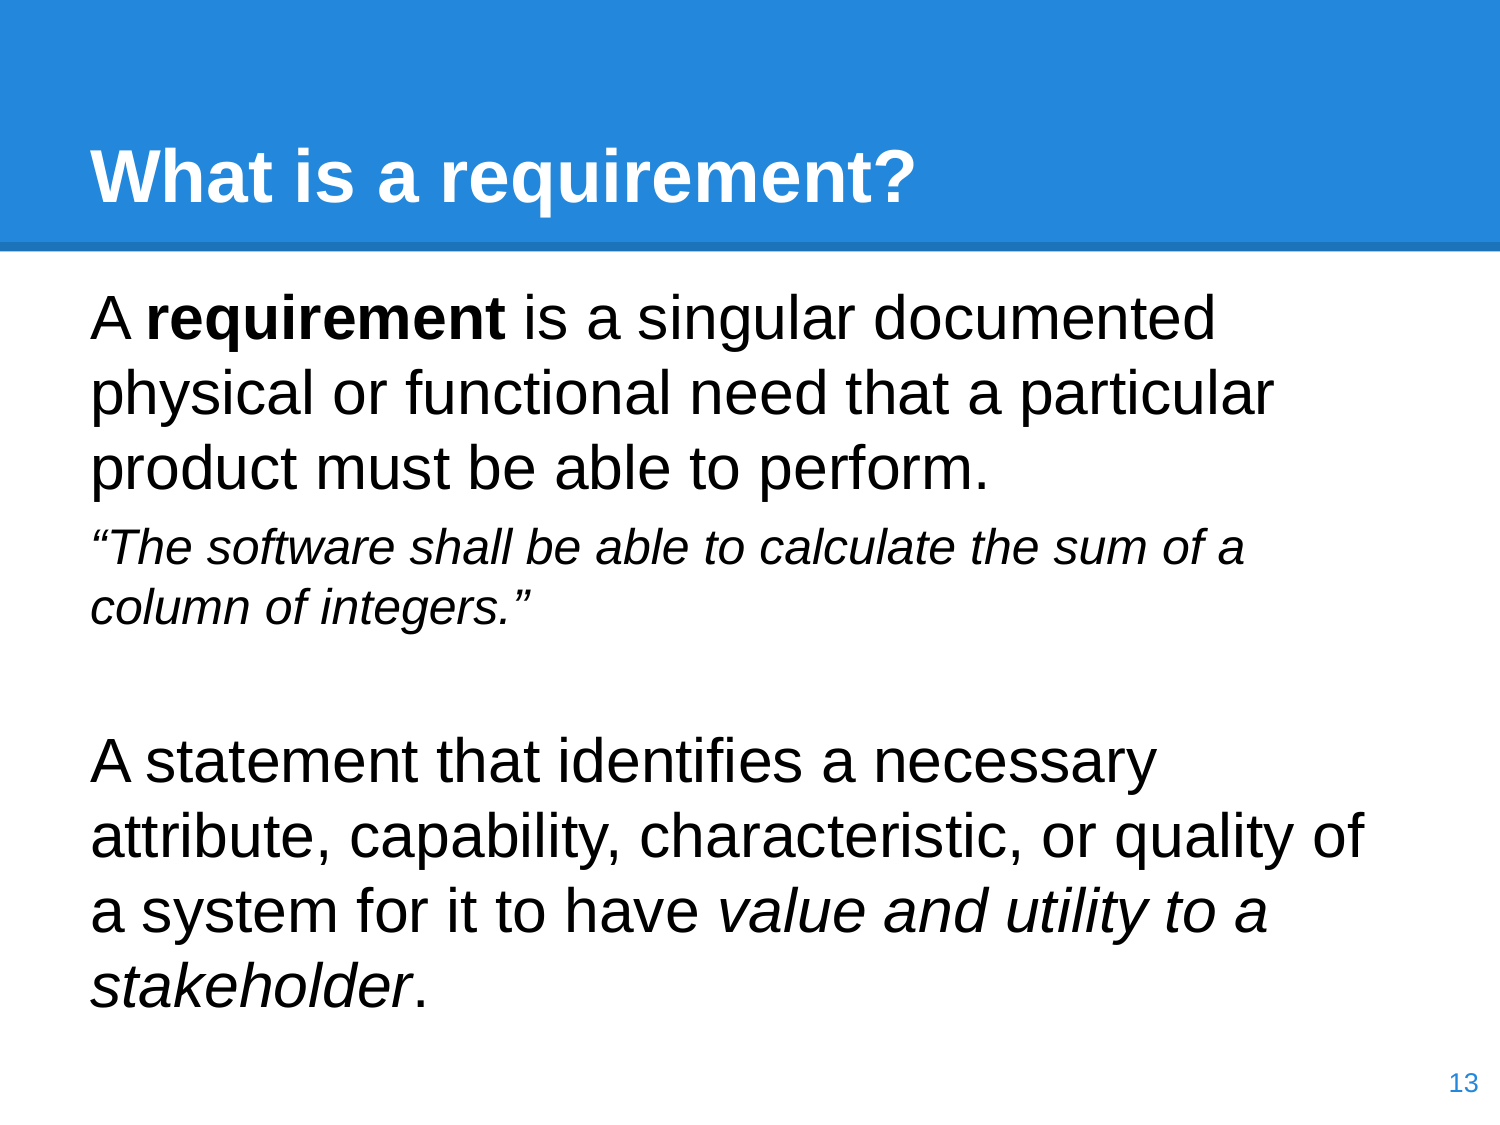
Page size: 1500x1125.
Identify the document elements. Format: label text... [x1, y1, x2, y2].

slide_number ‹#› [1403, 1038, 1494, 1125]
list A requirement is a singular documented physical or functional need that a particular product must be able to perform. “The software shall be able to calculate the sum of a column of integers.” A statement that identifies a necessary attribute, capability, characteristic, or quality of a system for it to have value and utility to a stakeholder. [75, 262, 1425, 1078]
title What is a requirement? [75, 45, 1425, 233]
